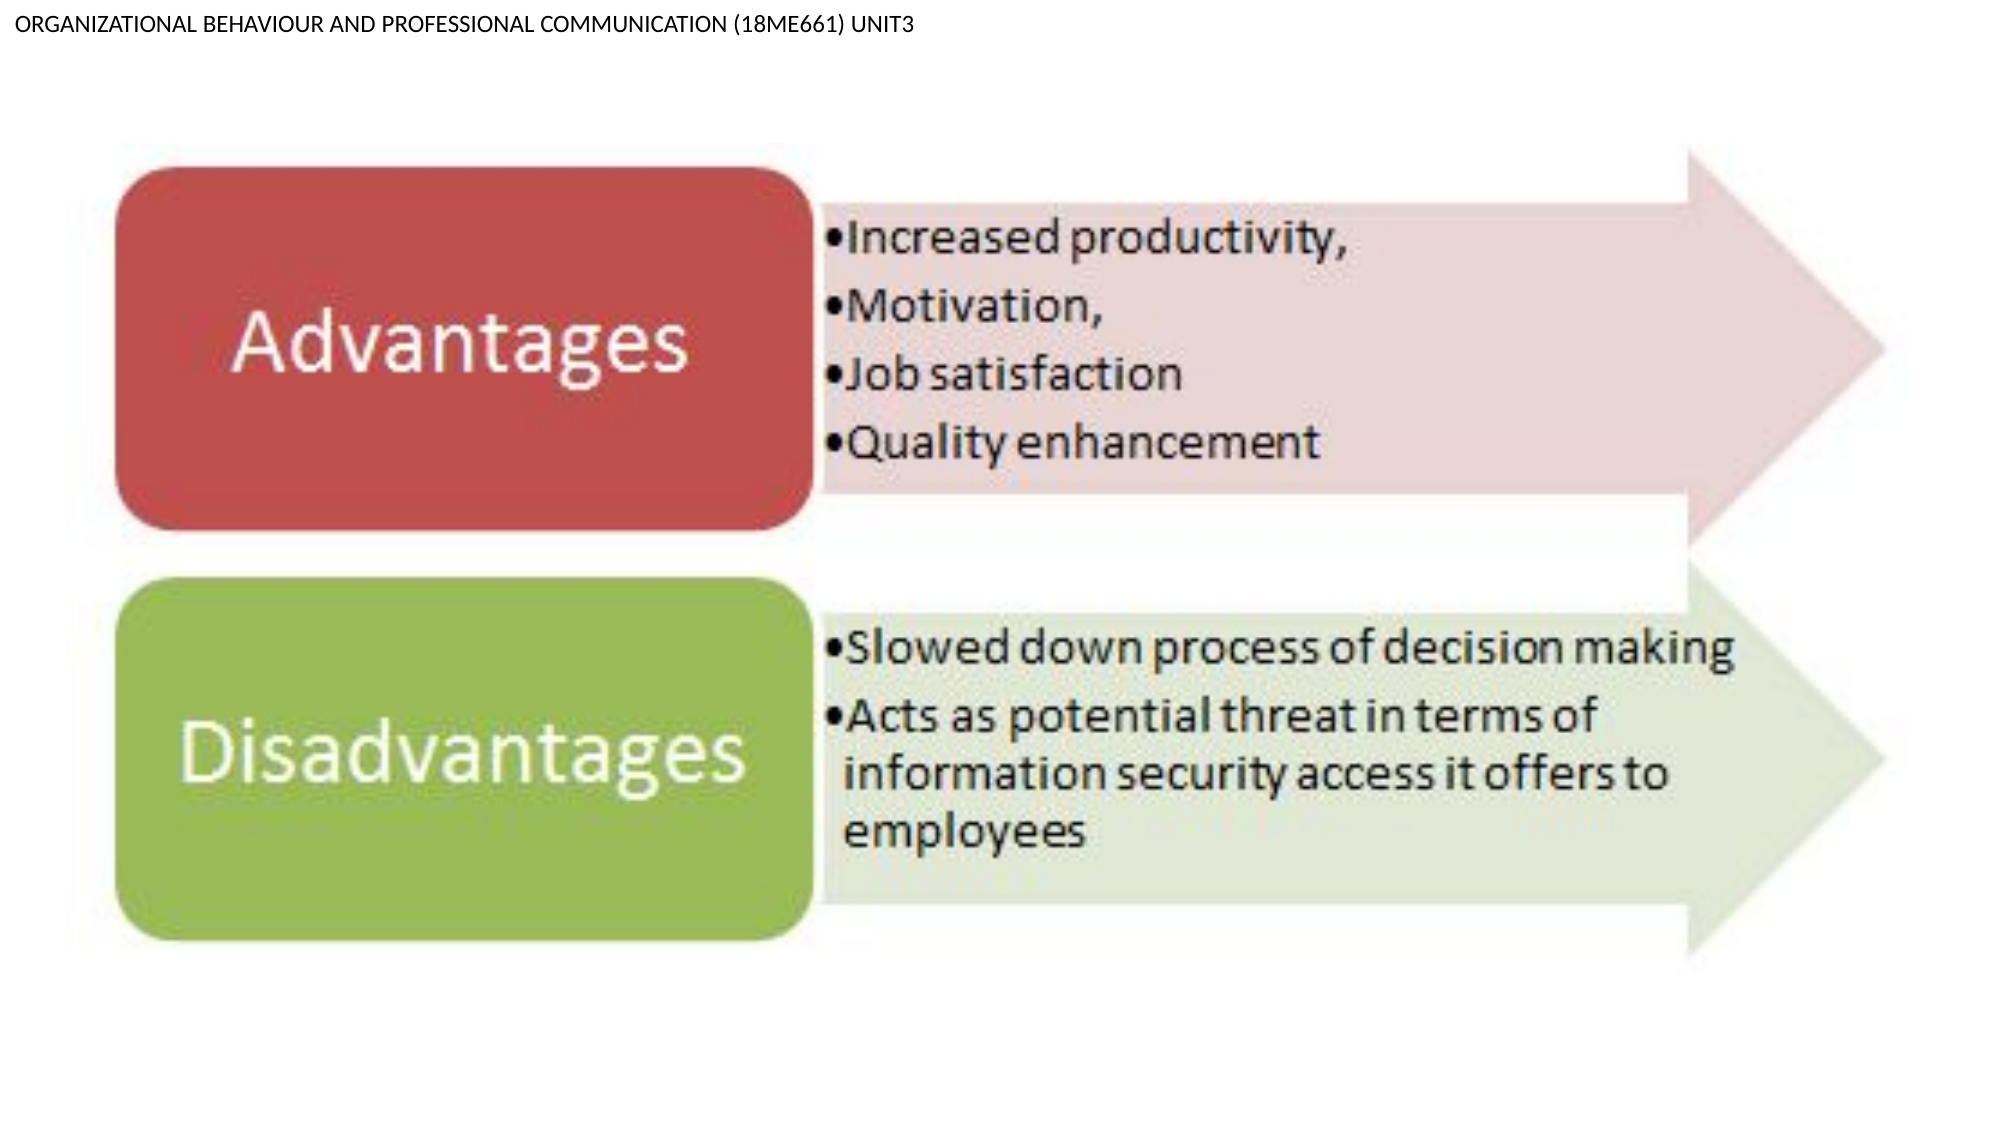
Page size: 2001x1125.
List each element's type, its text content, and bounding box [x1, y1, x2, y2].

text_box ORGANIZATIONAL BEHAVIOUR AND PROFESSIONAL COMMUNICATION (18ME661) UNIT3 [0, 0, 1000, 45]
picture [66, 143, 1941, 985]
